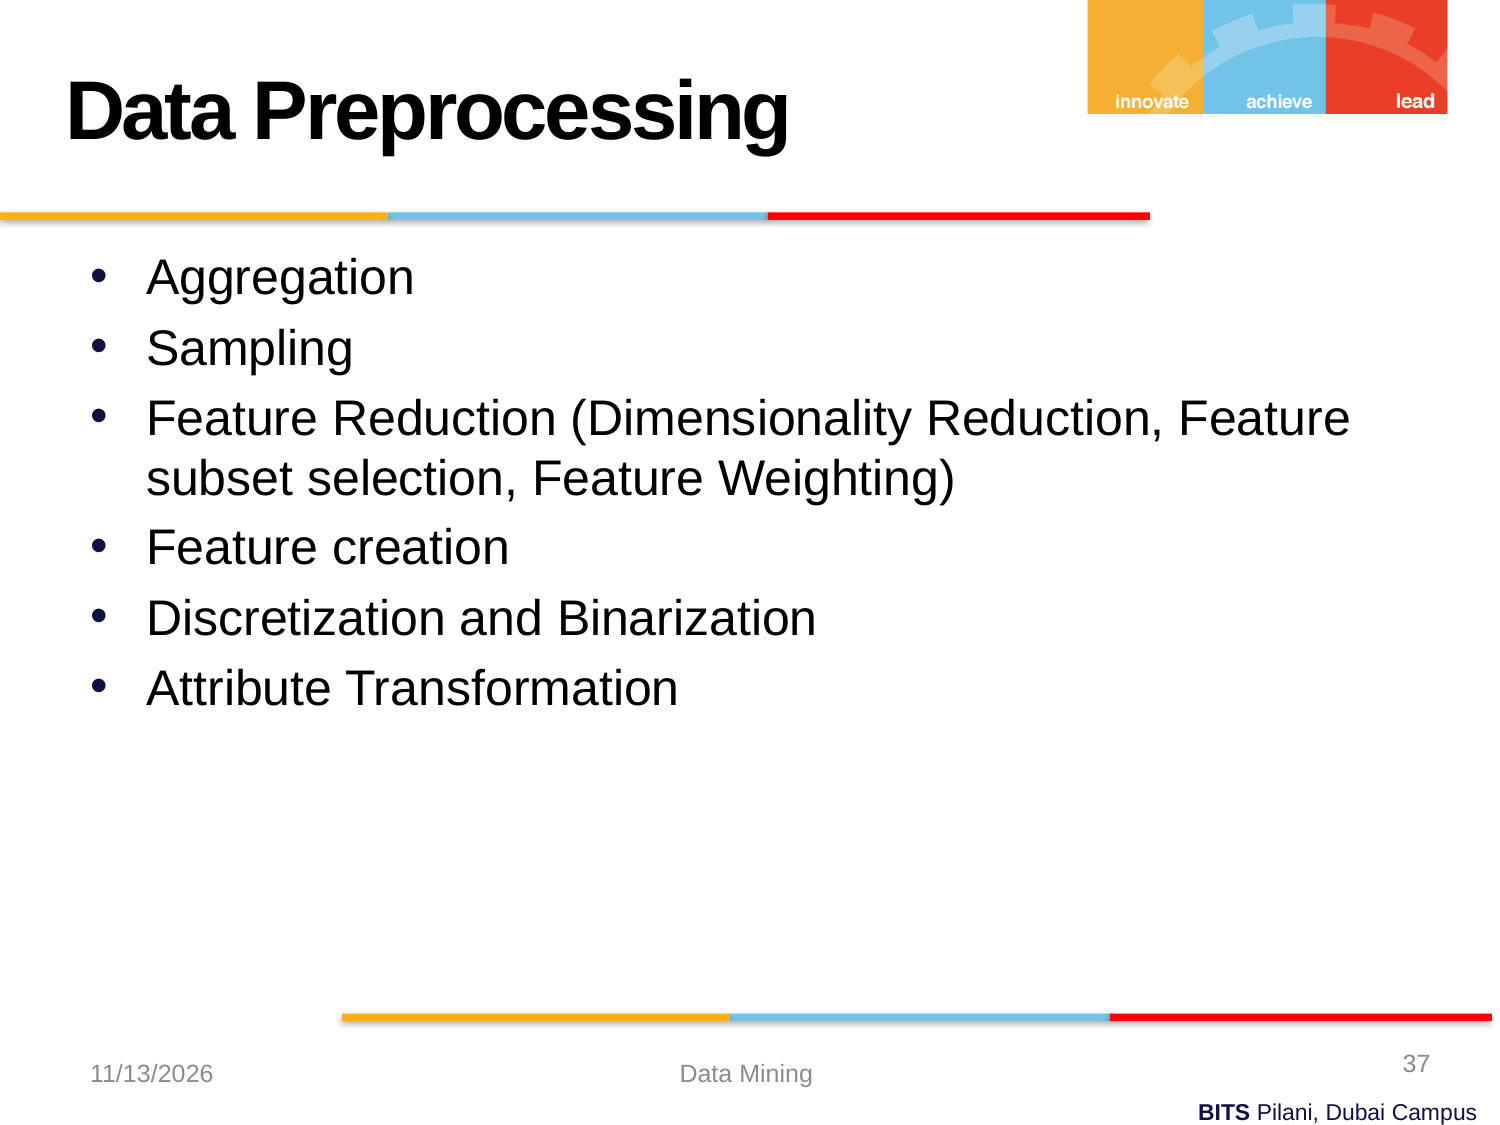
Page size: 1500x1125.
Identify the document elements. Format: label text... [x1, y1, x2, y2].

list Aggregation Sampling Feature Reduction (Dimensionality Reduction, Feature subset selection, Feature Weighting) Feature creation Discretization and Binarization Attribute Transformation [75, 237, 1425, 980]
picture [1087, 0, 1448, 114]
slide_number 37 [1095, 1032, 1446, 1093]
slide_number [75, 1042, 425, 1103]
footer Data Mining [512, 1042, 988, 1103]
title Data Preprocessing [50, 12, 1075, 200]
